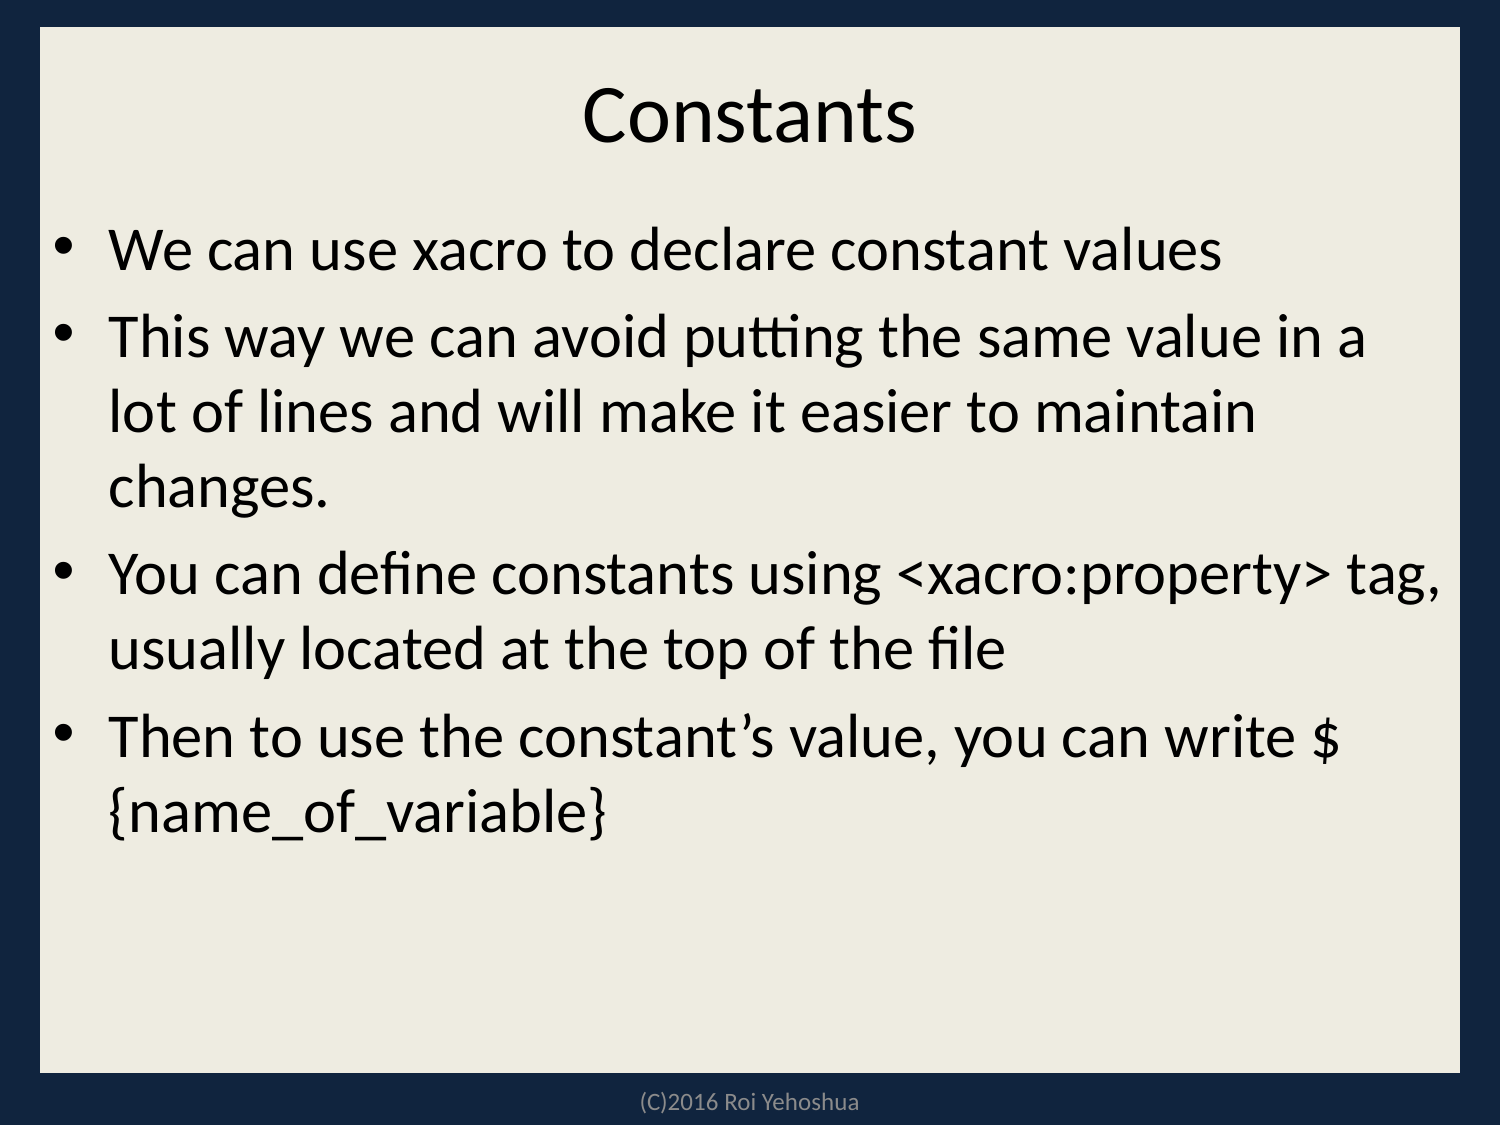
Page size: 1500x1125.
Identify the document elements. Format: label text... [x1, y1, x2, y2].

title Constants [37, 31, 1463, 188]
footer (C)2016 Roi Yehoshua [512, 1074, 988, 1125]
list We can use xacro to declare constant values This way we can avoid putting the same value in a lot of lines and will make it easier to maintain changes. You can define constants using <xacro:property> tag, usually located at the top of the file Then to use the constant’s value, you can write ${name_of_variable} [37, 200, 1463, 1080]
